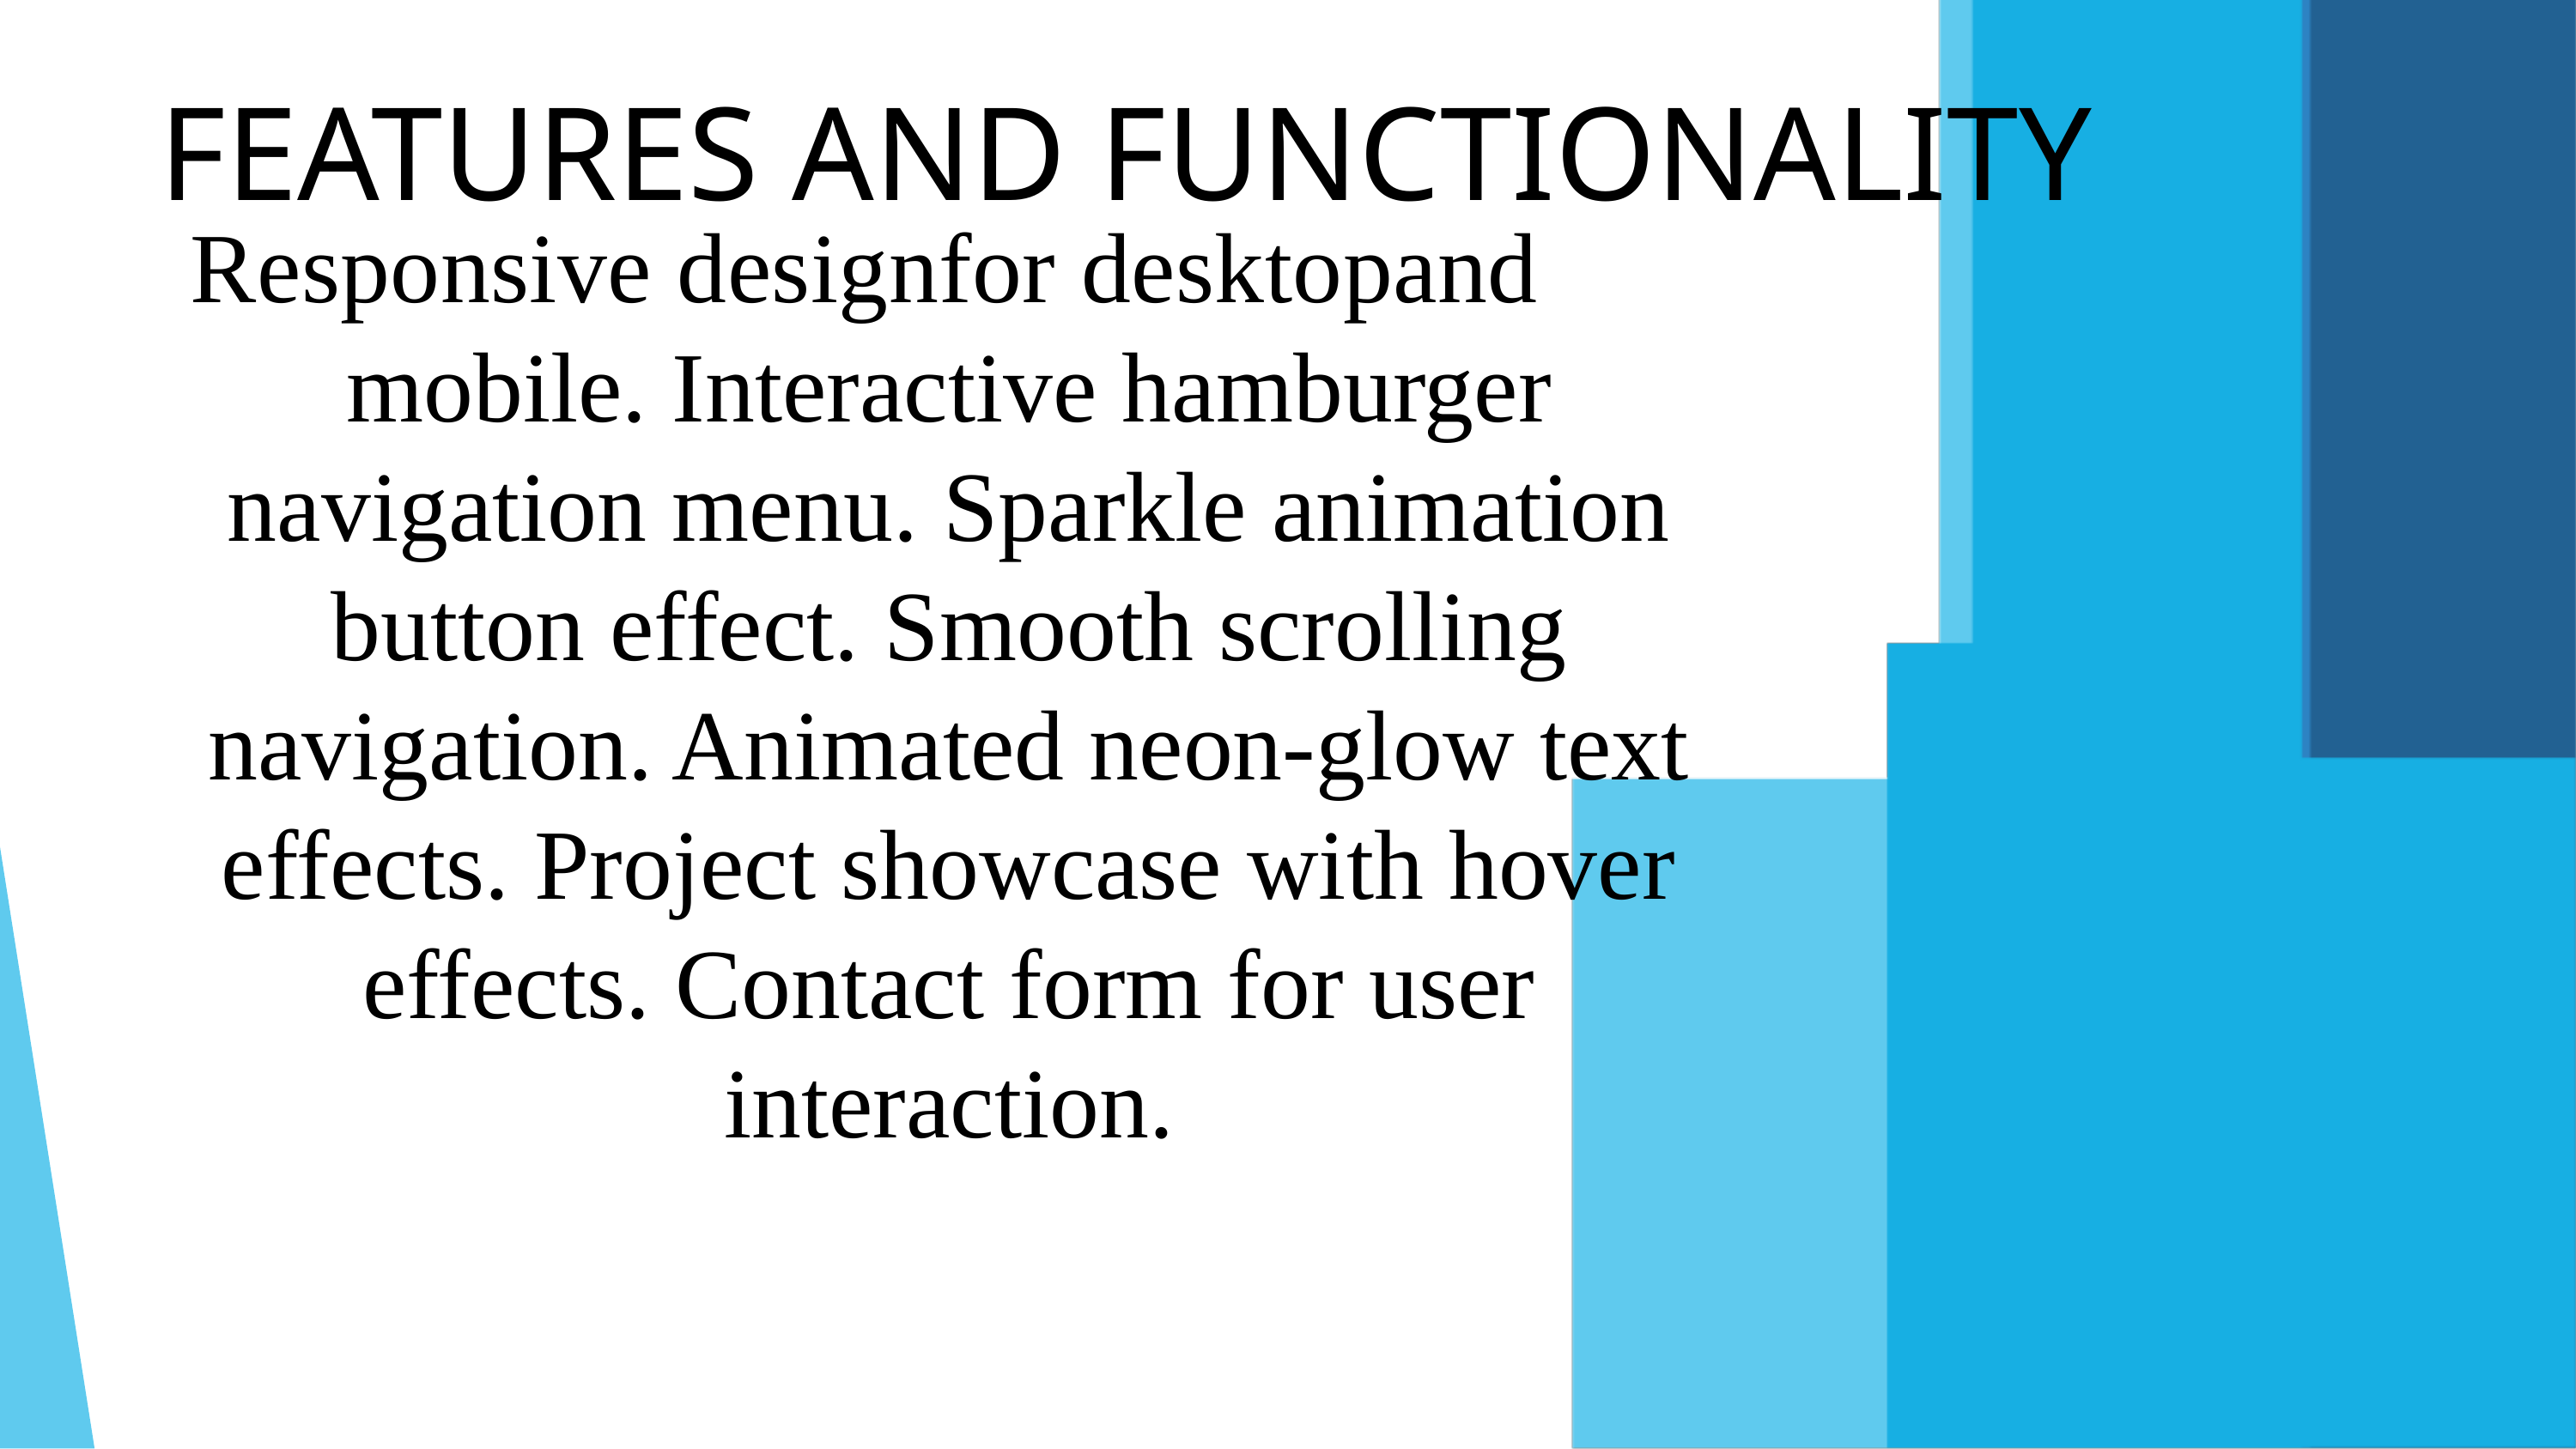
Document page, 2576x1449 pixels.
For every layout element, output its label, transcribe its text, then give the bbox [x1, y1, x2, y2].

text_box [1564, 0, 2576, 1449]
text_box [0, 846, 95, 1449]
text_box FEATURES AND FUNCTIONALITY [159, 67, 2397, 227]
text_box mobile. Interactive hamburger navigation menu. Sparkle animation button effect. Smooth scrolling navigation. Animated neon-glow text effects. Project showcase with hover effects. Contact form for user interaction. [169, 322, 1730, 1158]
text_box Responsive designfor desktopand [190, 203, 1709, 322]
